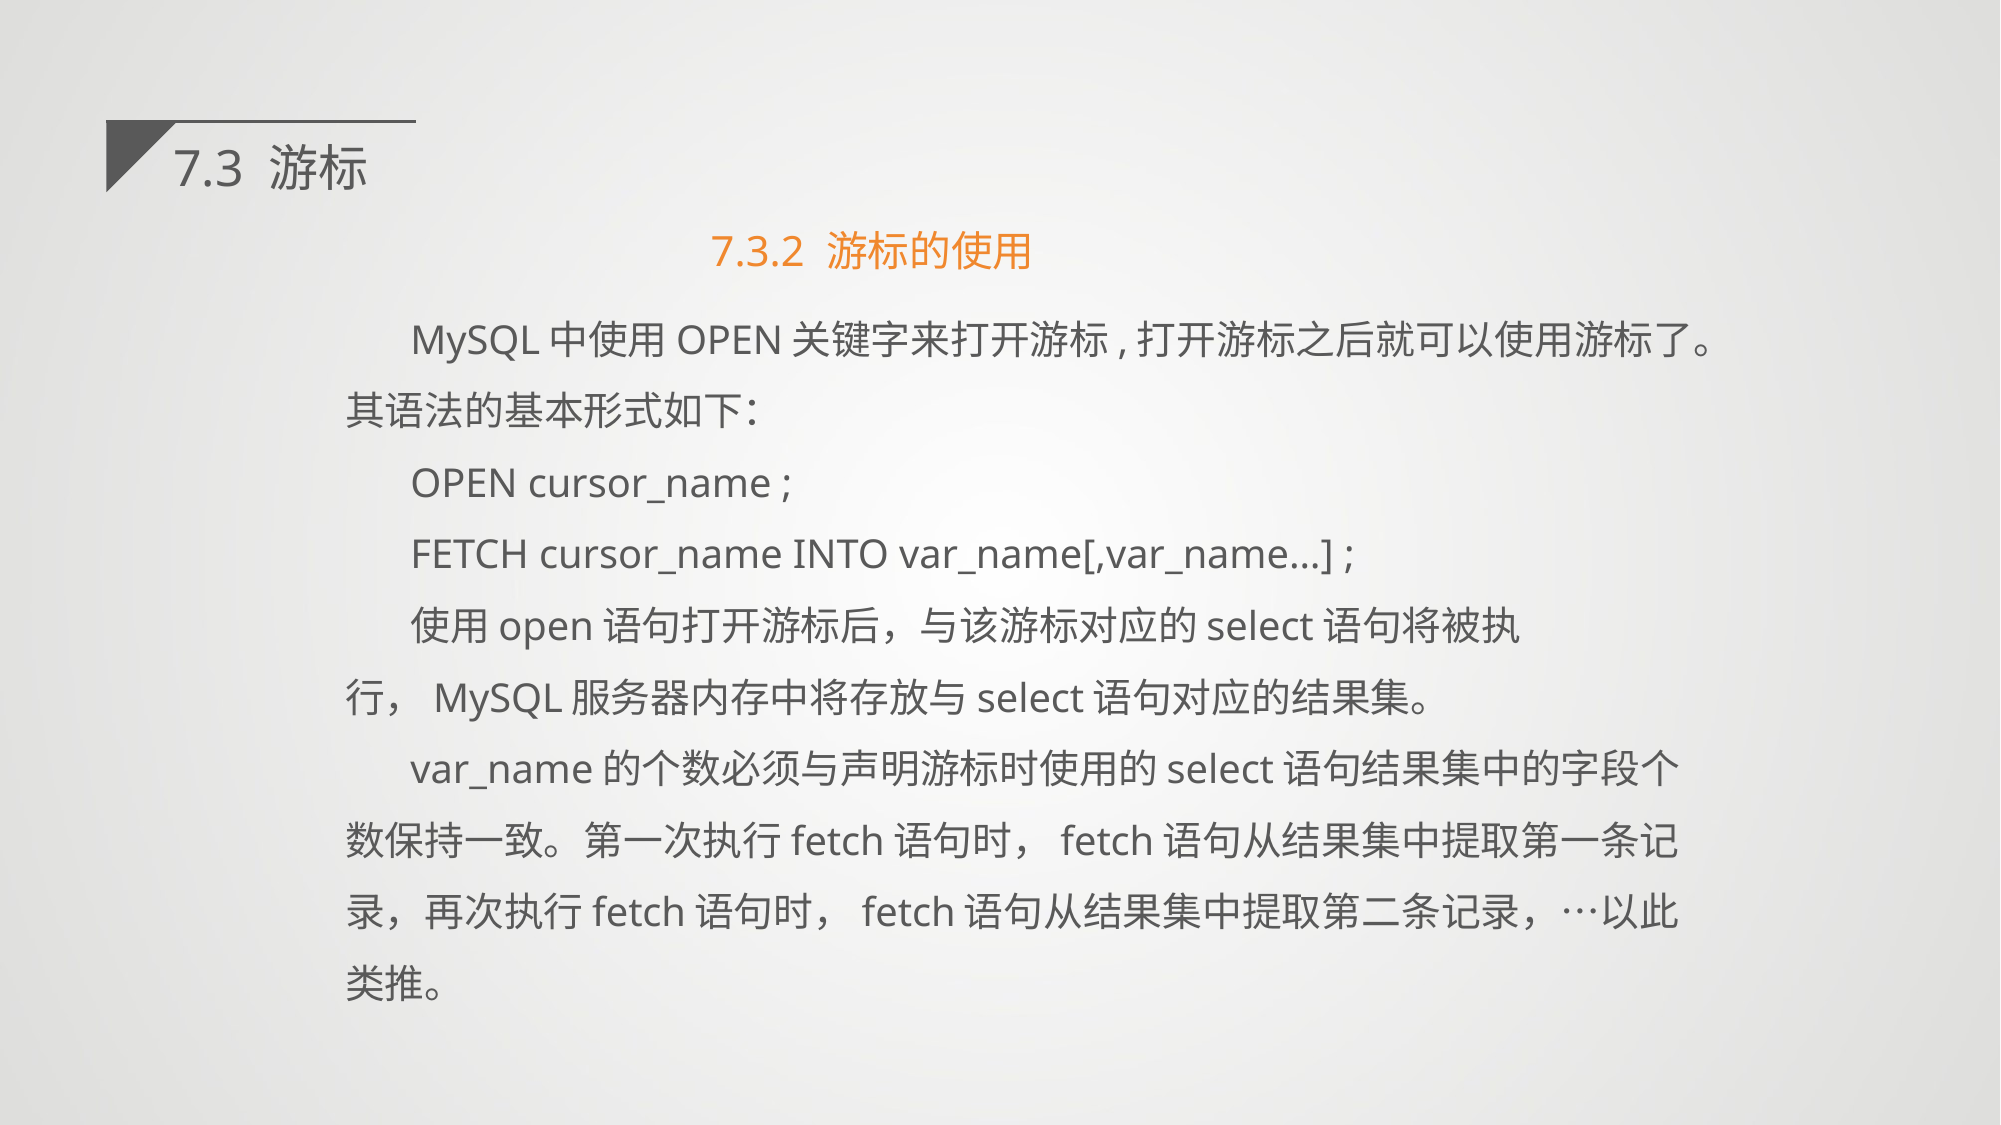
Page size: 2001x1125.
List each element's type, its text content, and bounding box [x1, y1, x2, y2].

text_box 7.3 游标 [158, 103, 752, 230]
text_box [105, 120, 178, 195]
picture [0, 0, 2001, 1125]
list MySQL中使用OPEN关键字来打开游标,打开游标之后就可以使用游标了。其语法的基本形式如下： OPEN cursor_name ; FETCH cursor_name INTO var_name[,var_name…] ; 使用open语句打开游标后，与该游标对应的select语句将被执行，MySQL服务器内存中将存放与select语句对应的结果集。 var_name的个数必须与声明游标时使用的select语句结果集中的字段个数保持一致。第一次执行fetch语句时，fetch语句从结果集中提取第一条记录，再次执行fetch语句时，fetch语句从结果集中提取第二条记录，…以此类推。 [330, 282, 1720, 1021]
text_box 7.3.2 游标的使用 [695, 192, 1050, 282]
